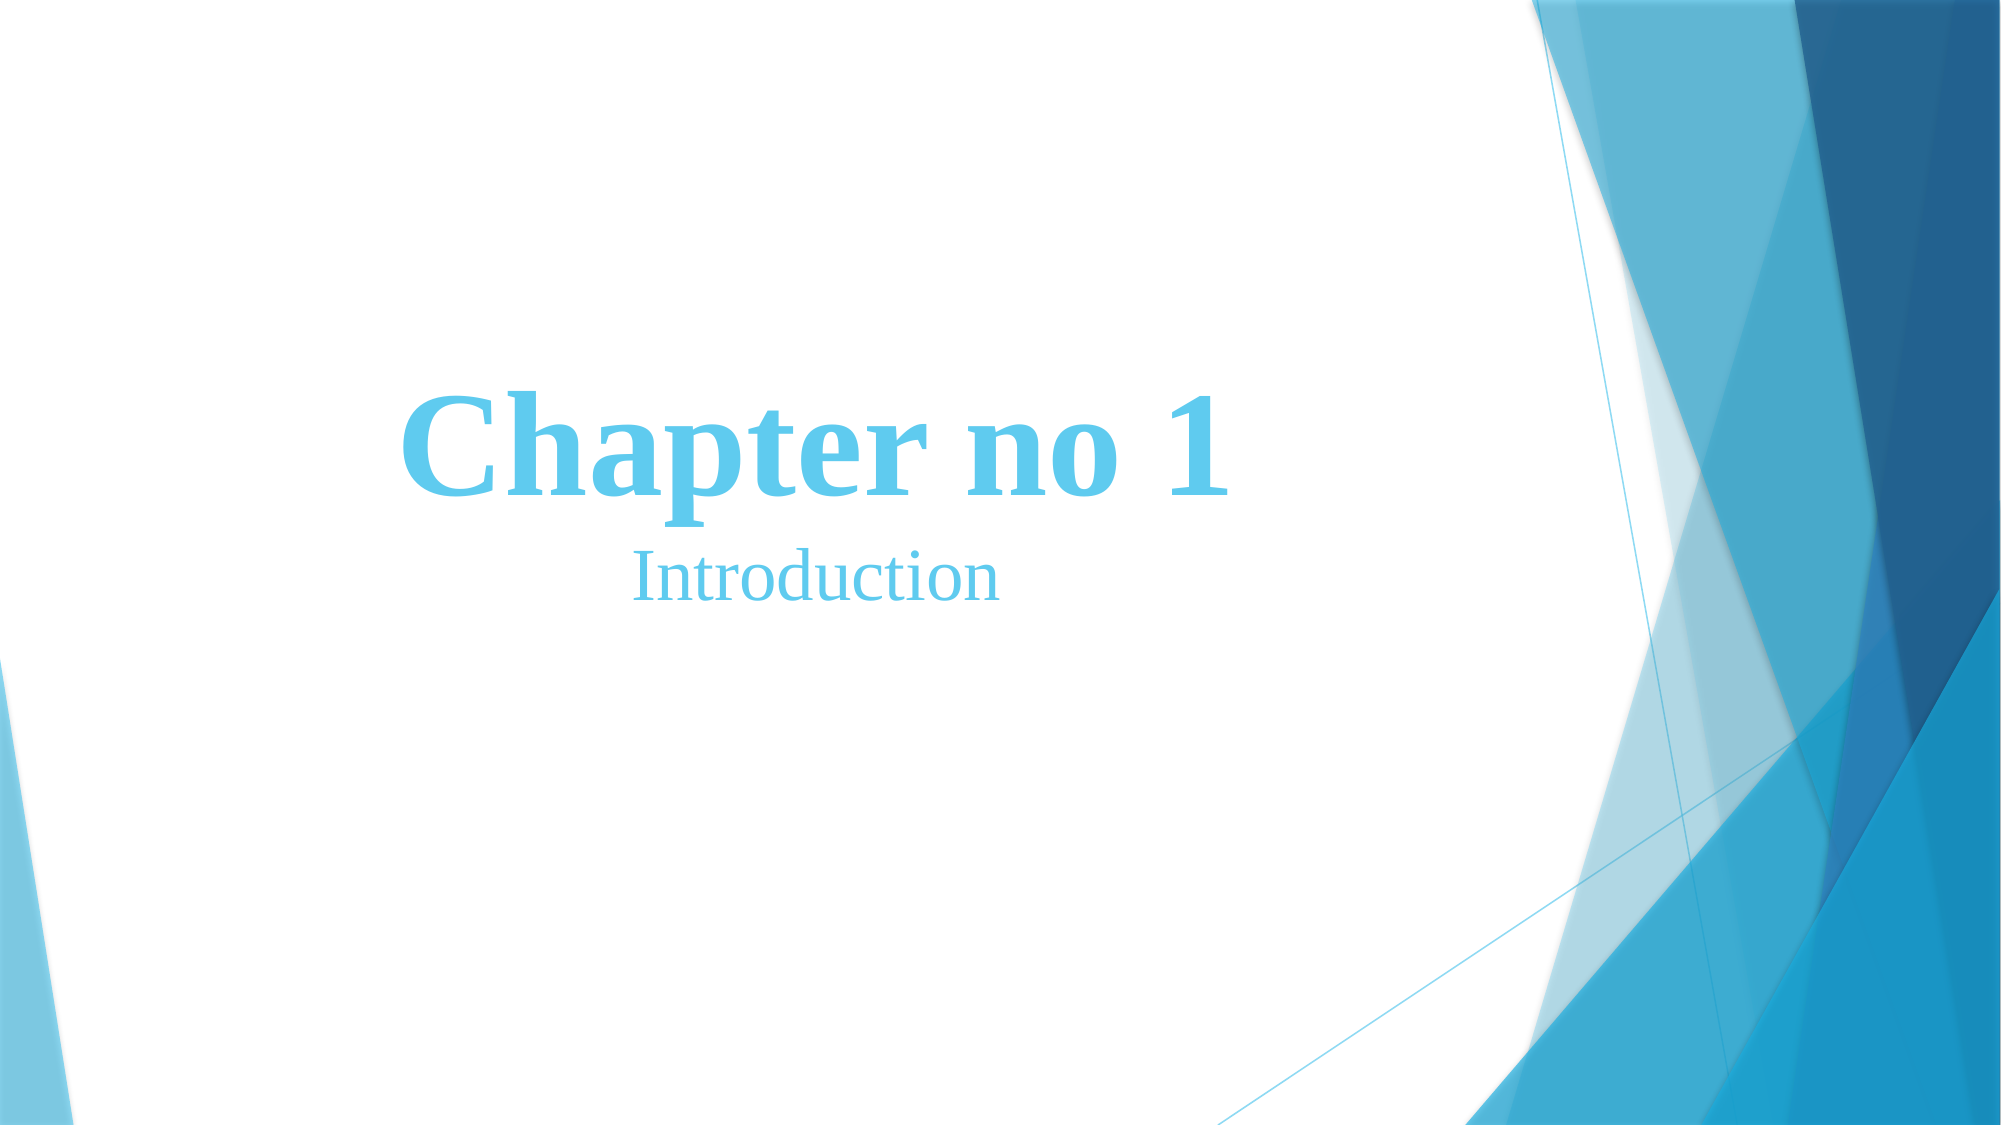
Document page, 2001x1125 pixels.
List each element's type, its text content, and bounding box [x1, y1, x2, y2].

title Chapter no 1 Introduction [111, 337, 1522, 866]
